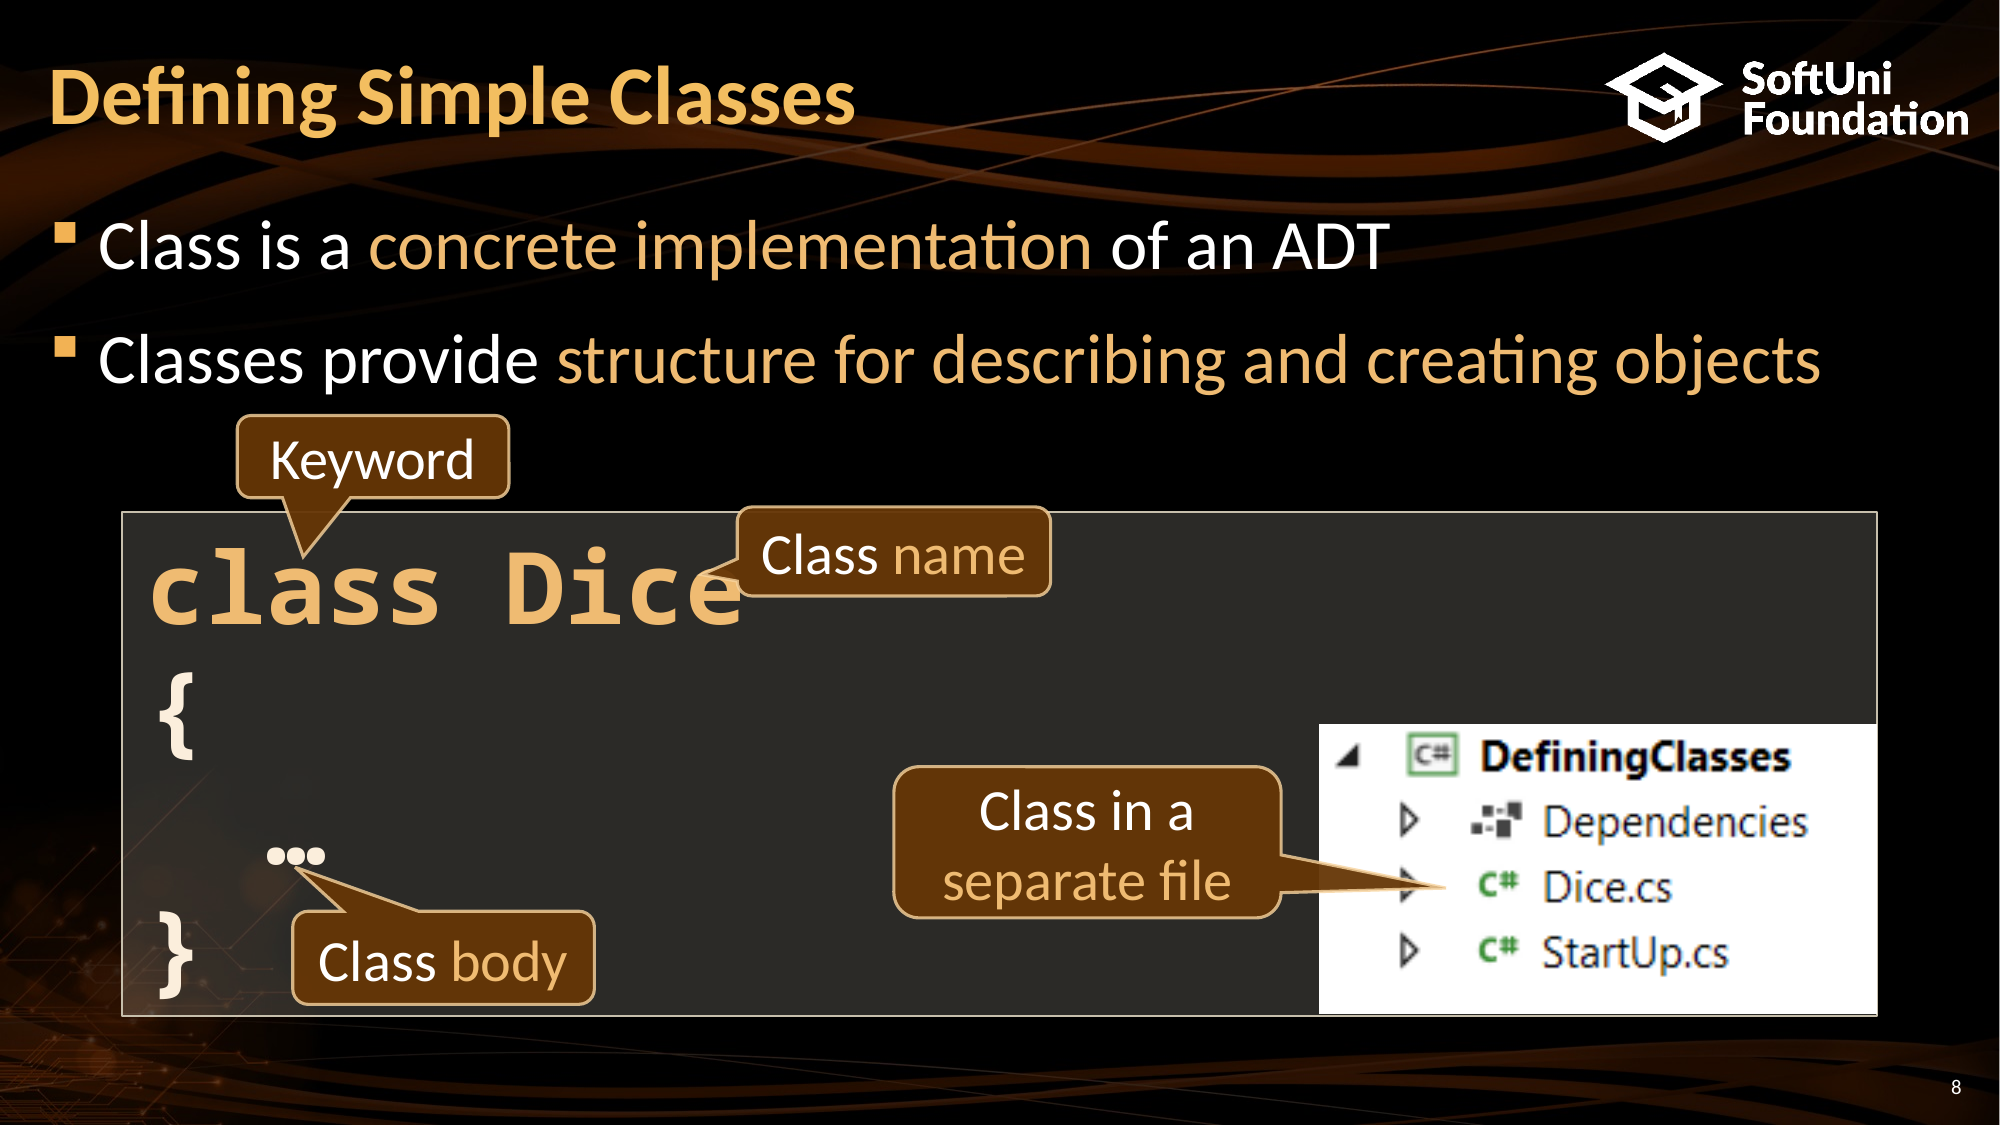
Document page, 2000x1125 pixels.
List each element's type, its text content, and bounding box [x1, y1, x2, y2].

text_box class Dice { … } [122, 512, 1877, 1016]
title Defining Simple Classes [30, 6, 1602, 189]
text_box Class body [291, 866, 596, 1006]
text_box Class name [698, 505, 1052, 598]
picture [0, 0, 2000, 1125]
text_box Class in a separate file [892, 765, 1319, 919]
text_box Keyword [236, 414, 510, 559]
list Class is a concrete implementation of an ADT Classes provide structure for describing and creating objects [31, 188, 1968, 1103]
